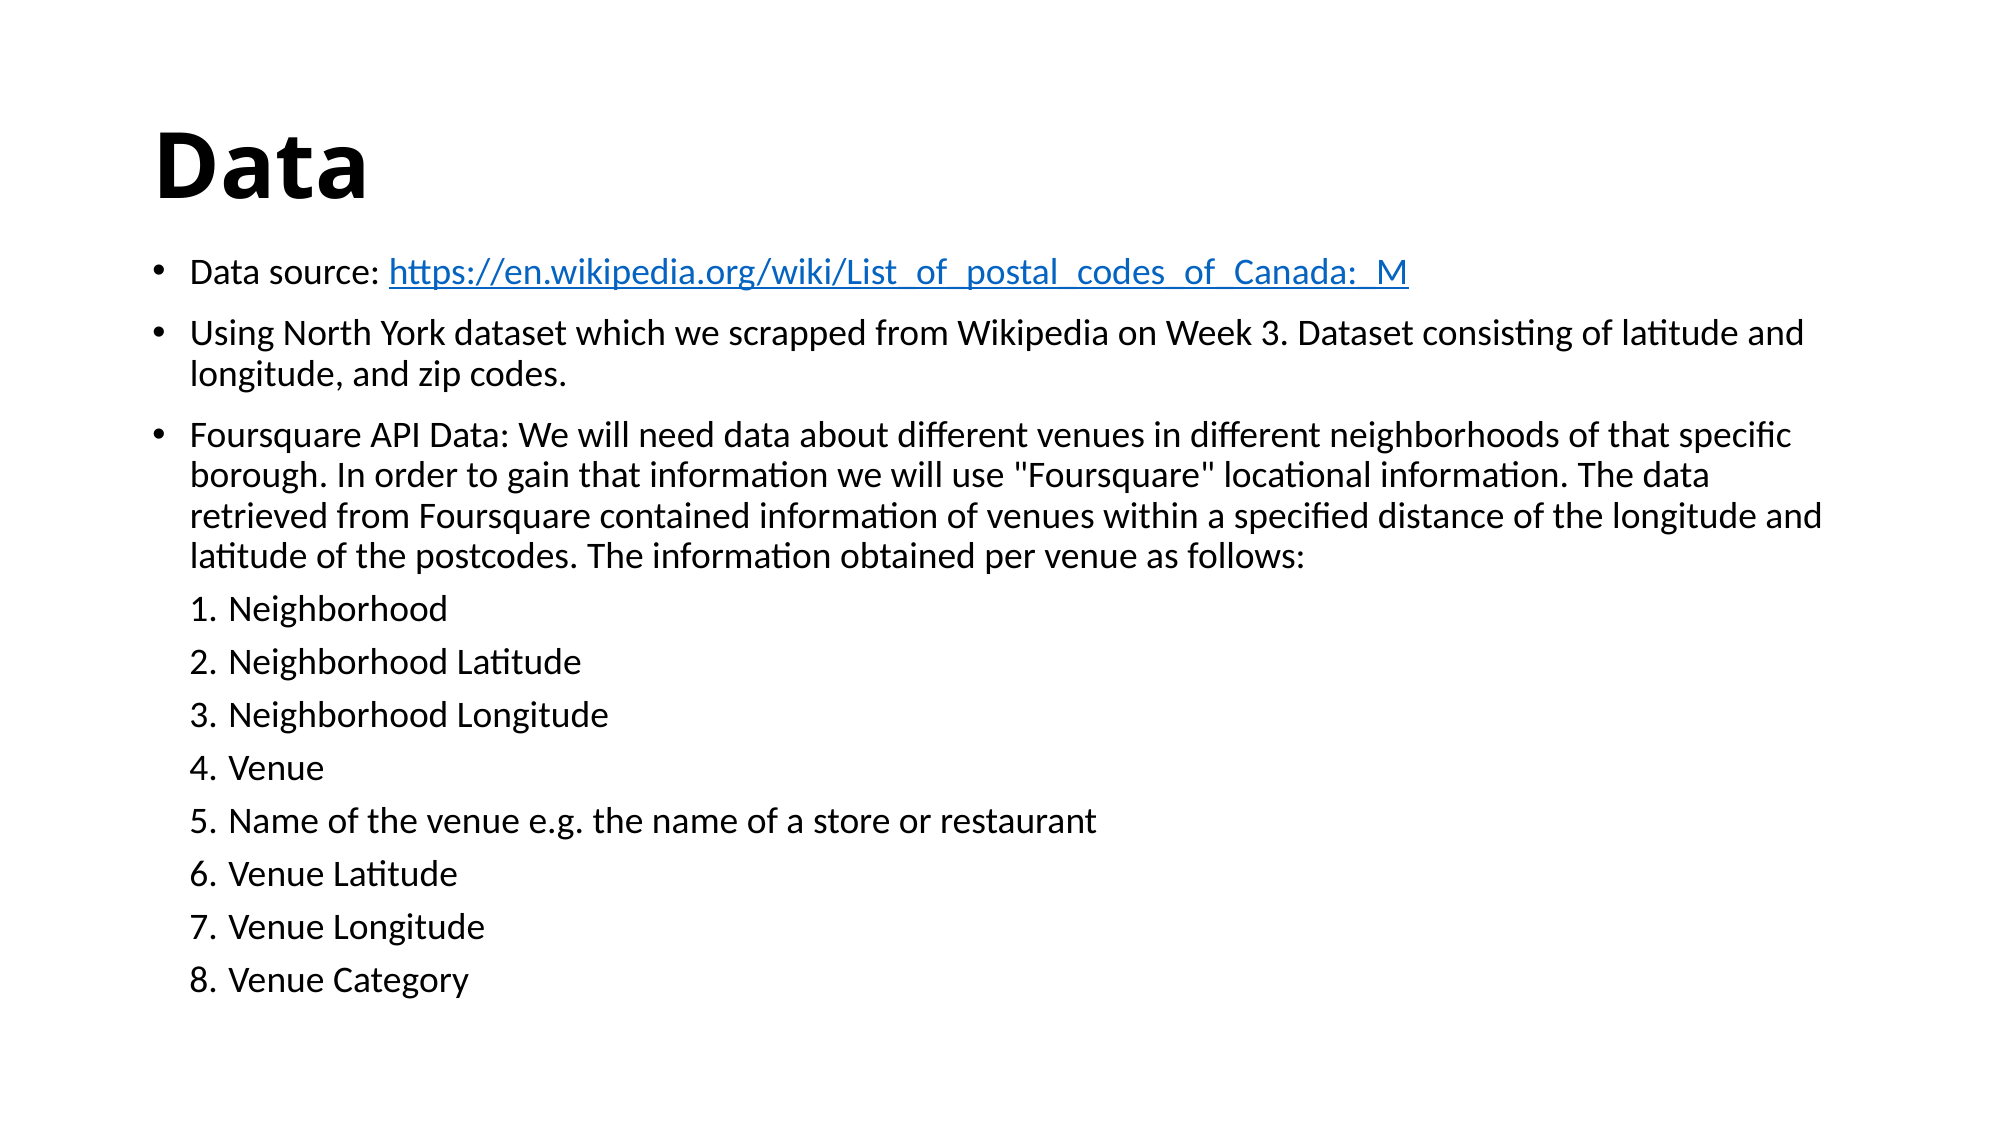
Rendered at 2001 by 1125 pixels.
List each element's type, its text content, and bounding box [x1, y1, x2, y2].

title Data [137, 59, 1863, 244]
list Data source: https://en.wikipedia.org/wiki/List_of_postal_codes_of_Canada:_M Using North York dataset which we scrapped from Wikipedia on Week 3. Dataset consisting of latitude and longitude, and zip codes. Foursquare API Data: We will need data about different venues in different neighborhoods of that specific borough. In order to gain that information we will use "Foursquare" locational information. The data retrieved from Foursquare contained information of venues within a specified distance of the longitude and latitude of the postcodes. The information obtained per venue as follows: Neighborhood Neighborhood Latitude Neighborhood Longitude Venue Name of the venue e.g. the name of a store or restaurant Venue Latitude Venue Longitude Venue Category [137, 244, 1863, 1014]
